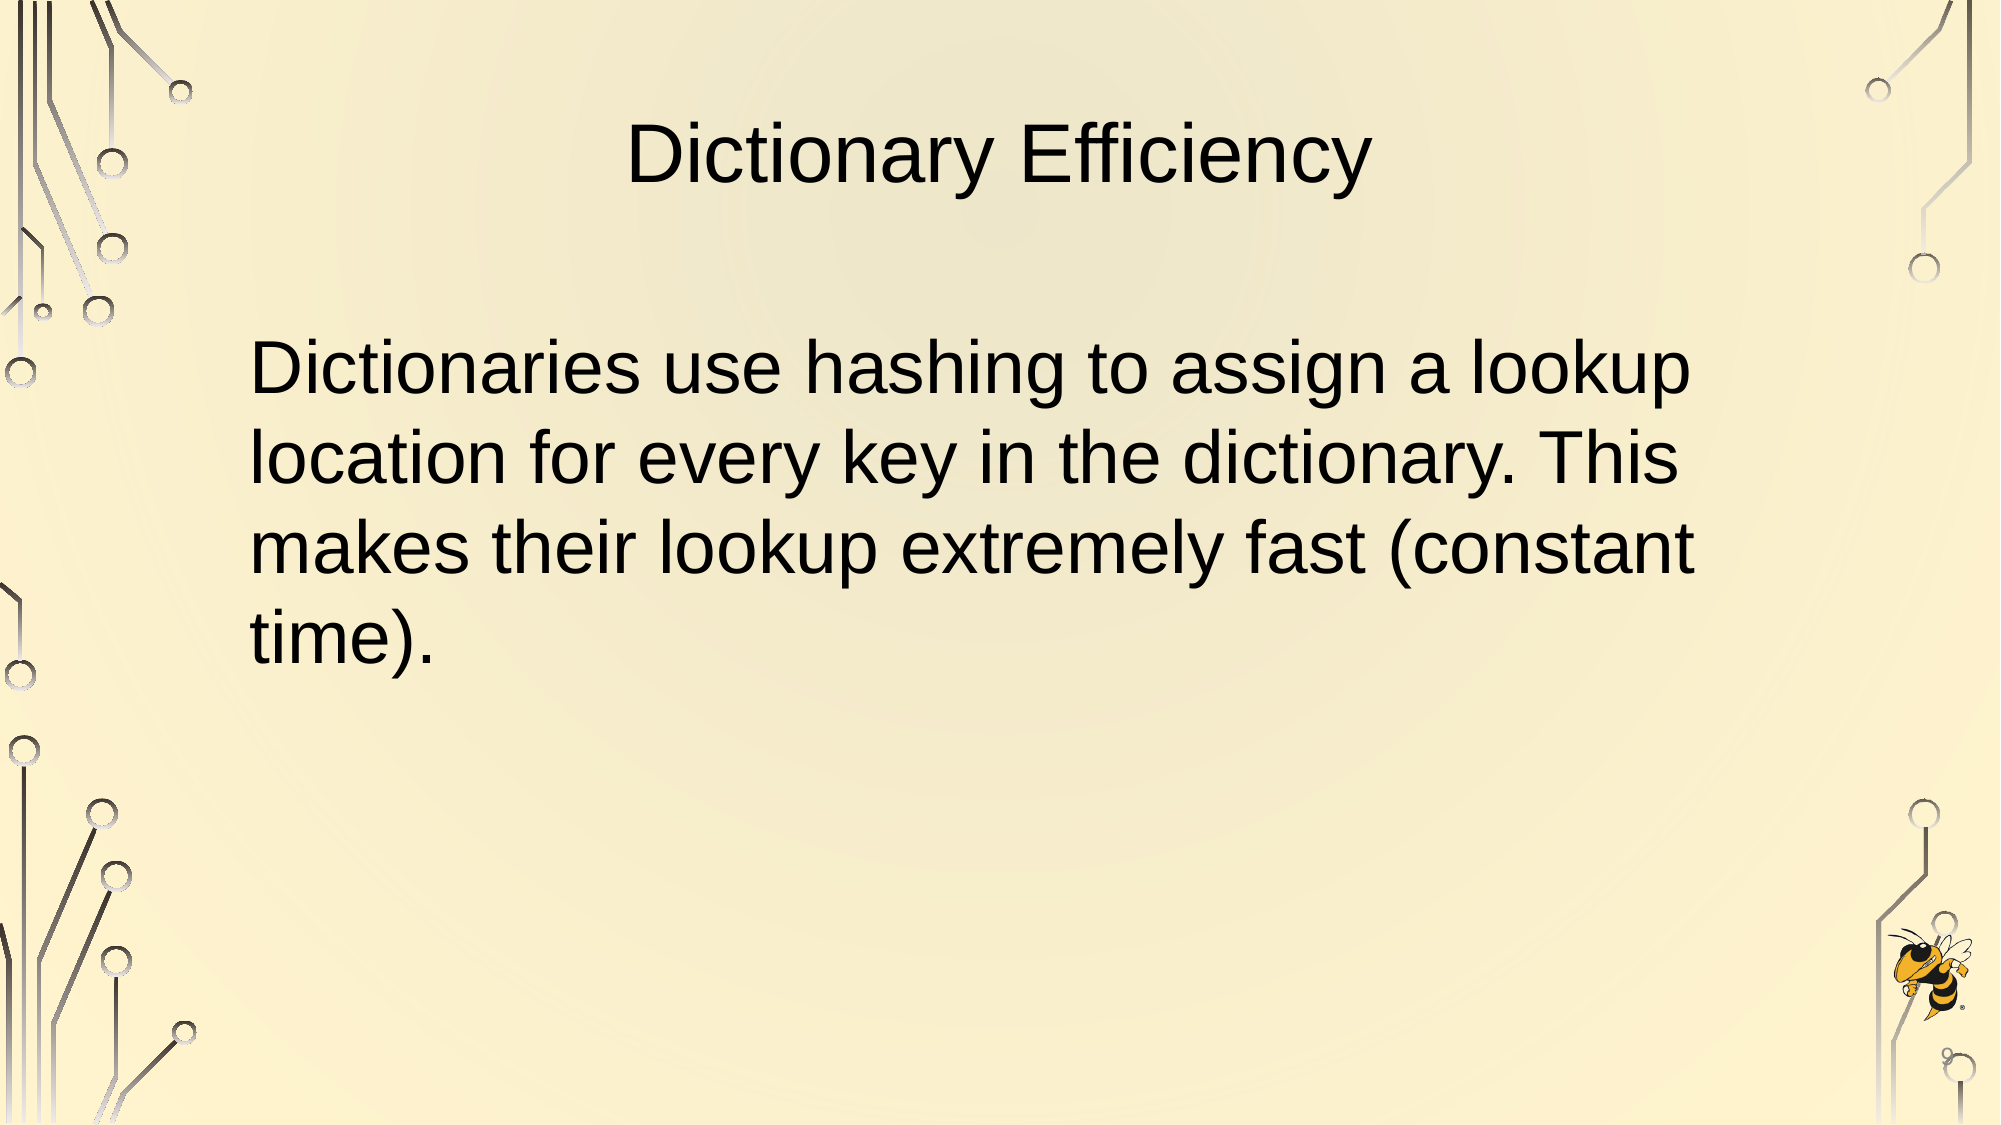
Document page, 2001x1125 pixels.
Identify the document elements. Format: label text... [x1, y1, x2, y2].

title Dictionary Efficiency [187, 33, 1813, 277]
picture [1879, 925, 1980, 1025]
list Dictionaries use hashing to assign a lookup location for every key in the dictionary. This makes their lookup extremely fast (constant time). [235, 310, 1743, 1012]
slide_number 9 [1843, 1025, 1970, 1085]
